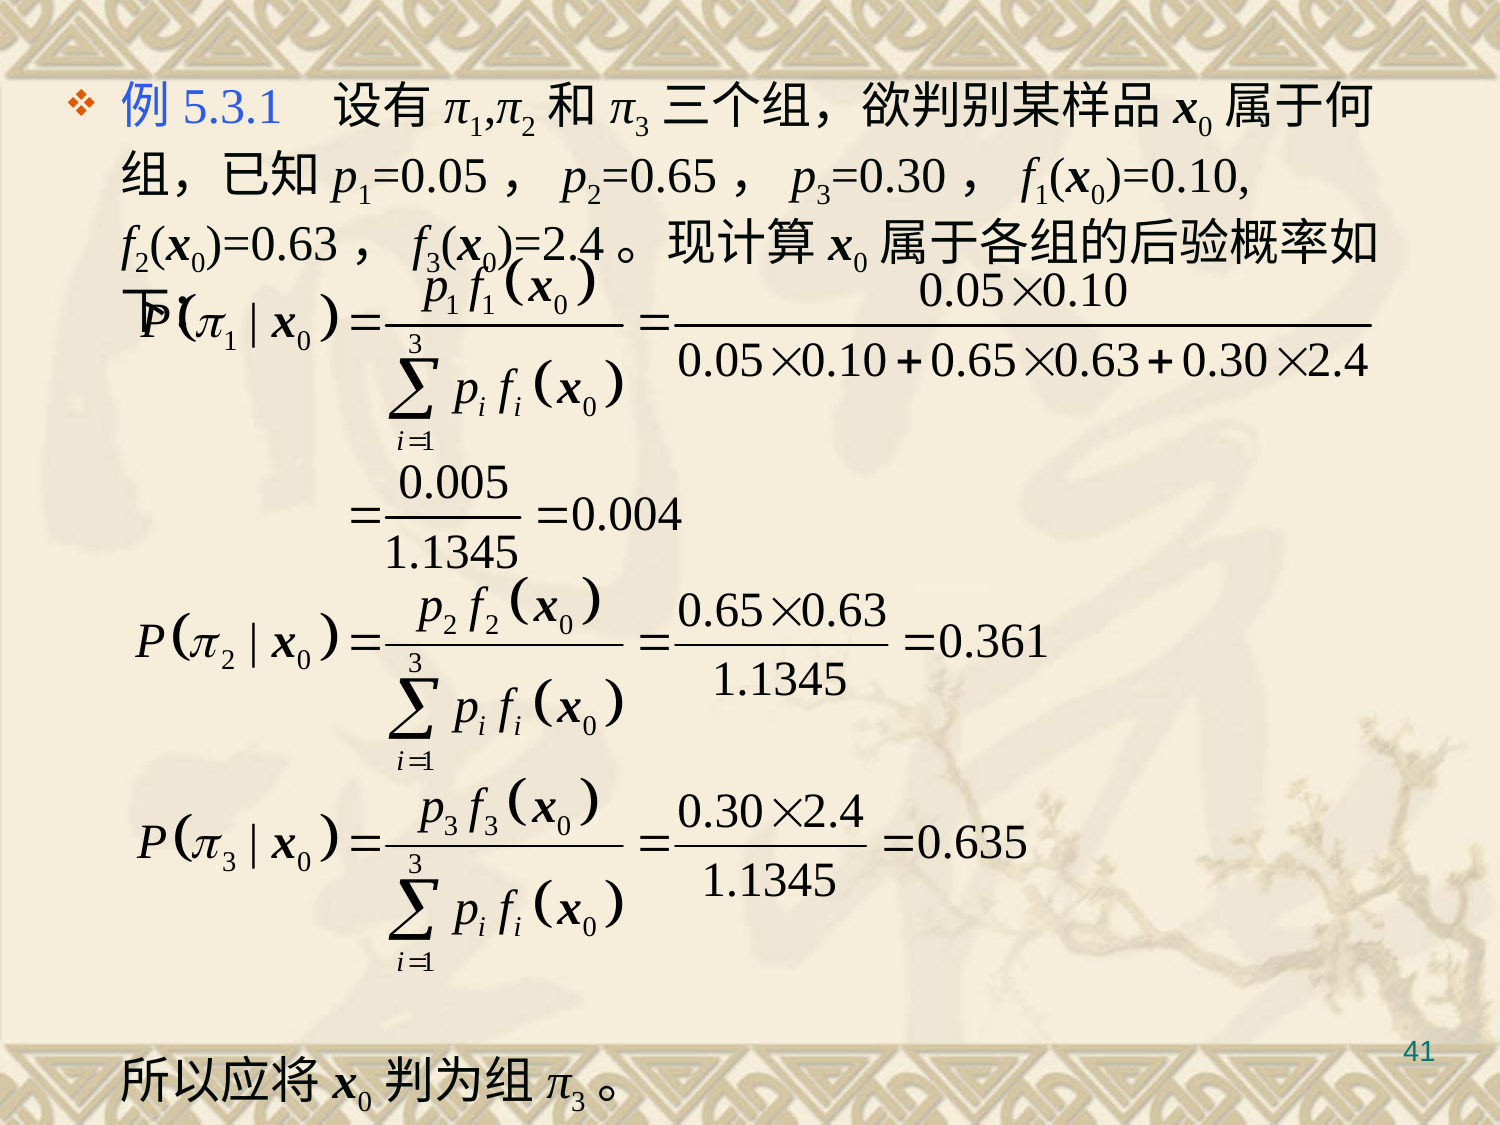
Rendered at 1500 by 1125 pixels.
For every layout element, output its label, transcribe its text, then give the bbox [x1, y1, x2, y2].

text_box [130, 255, 1377, 977]
slide_number 41 [1074, 1024, 1451, 1103]
list 例5.3.1 设有π1,π2和π3三个组，欲判别某样品x0属于何组，已知p1=0.05，p2=0.65，p3=0.30，f1(x0)=0.10, f2(x0)=0.63，f3(x0)=2.4。现计算x0属于各组的后验概率如下： 所以应将x0判为组π3。 [49, 66, 1451, 1001]
picture [0, 0, 1500, 1125]
